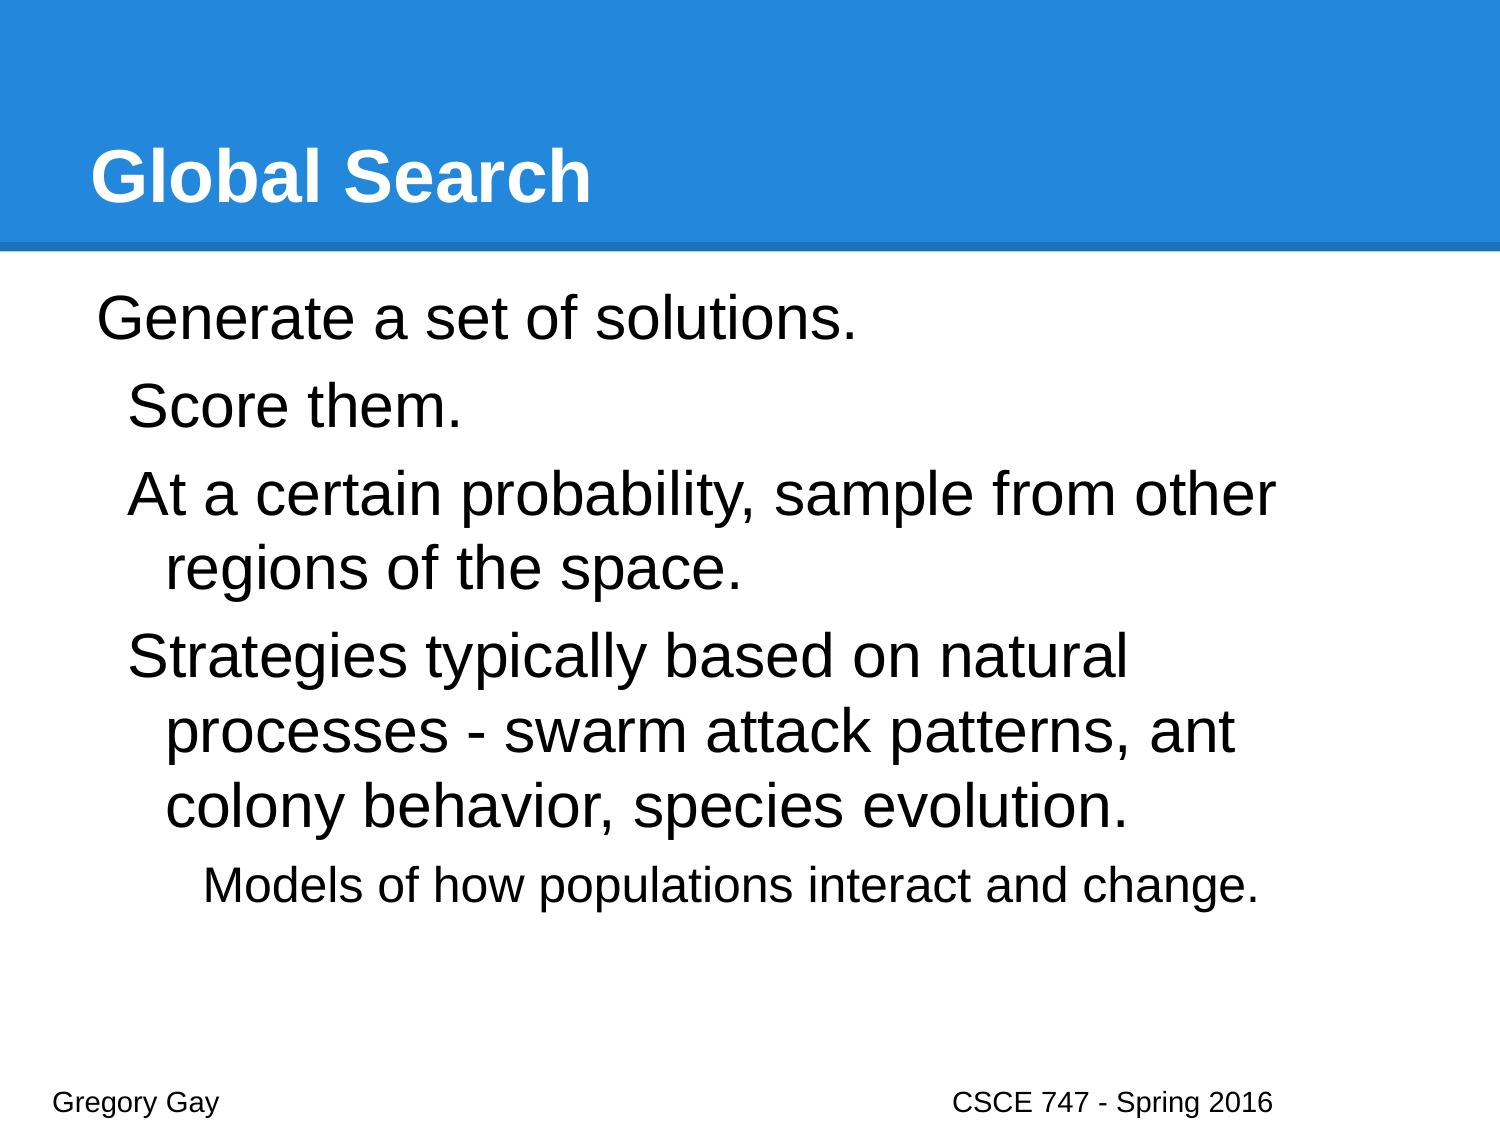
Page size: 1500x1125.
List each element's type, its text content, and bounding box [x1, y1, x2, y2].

title Global Search [75, 45, 1425, 233]
text_box Gregory Gay CSCE 747 - Spring 2016 16 [37, 1068, 1463, 1114]
list Generate a set of solutions. Score them. At a certain probability, sample from other regions of the space. Strategies typically based on natural processes - swarm attack patterns, ant colony behavior, species evolution. Models of how populations interact and change. [75, 262, 1425, 1068]
